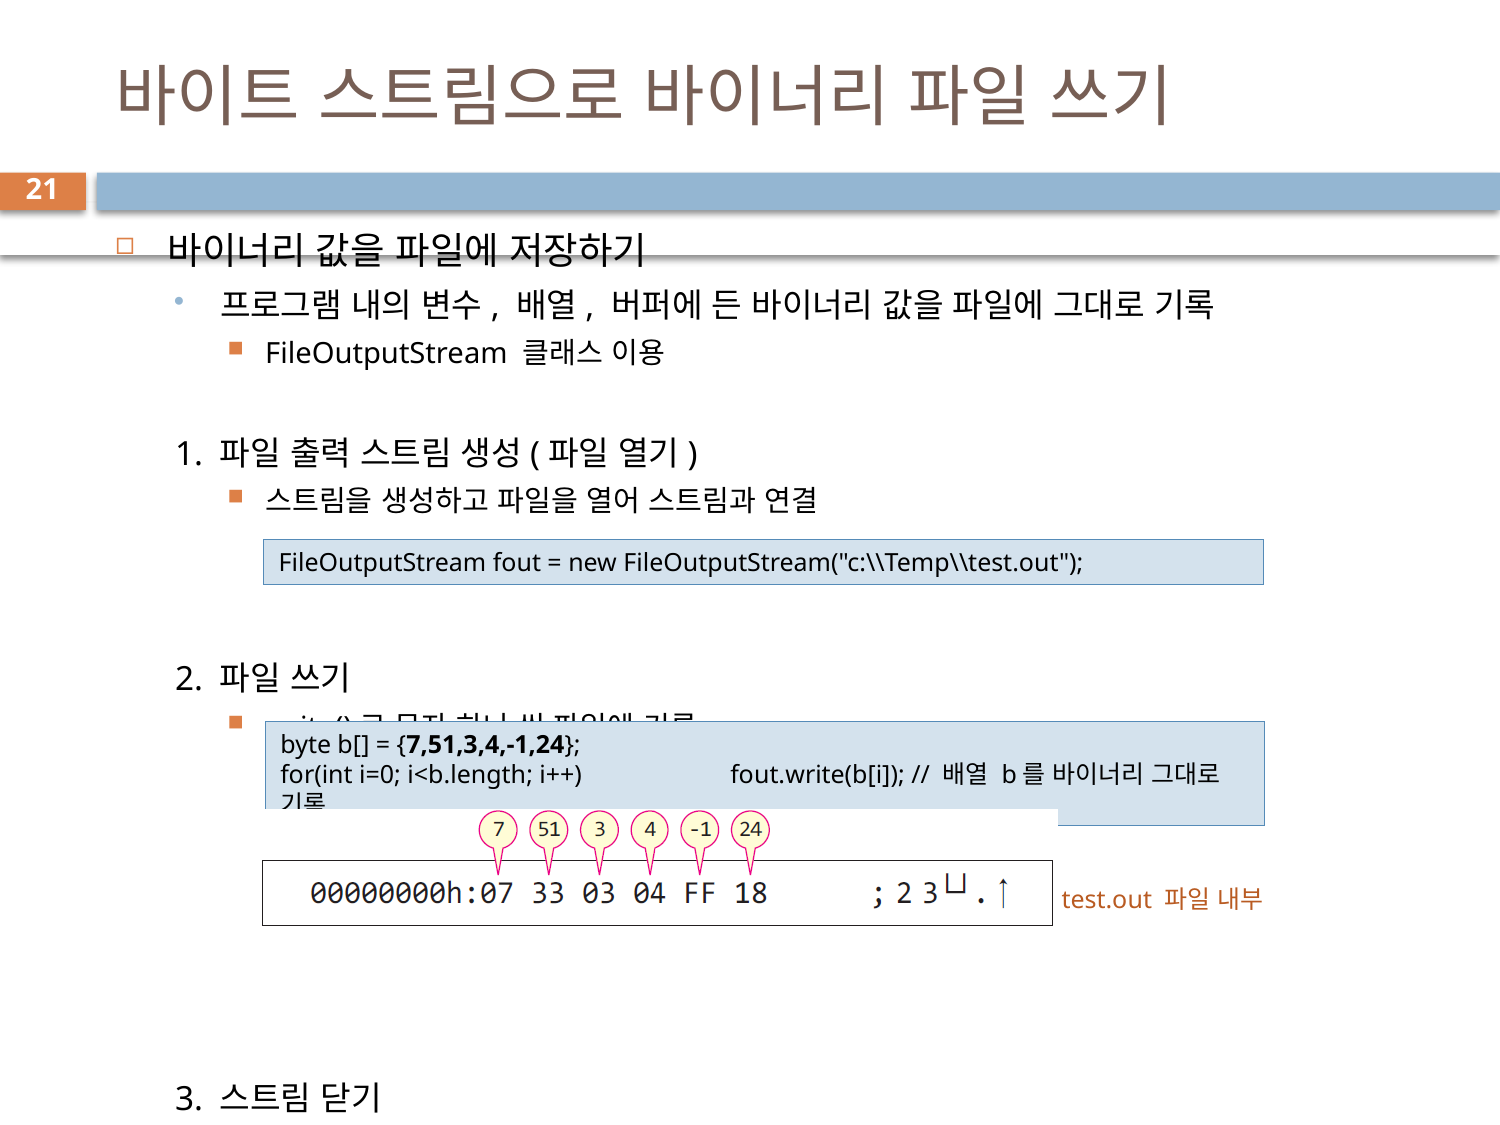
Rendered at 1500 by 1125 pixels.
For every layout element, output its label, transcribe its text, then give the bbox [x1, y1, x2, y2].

list 바이너리 값을 파일에 저장하기 프로그램 내의 변수, 배열, 버퍼에 든 바이너리 값을 파일에 그대로 기록 FileOutputStream 클래스 이용 1. 파일 출력 스트림 생성(파일 열기) 스트림을 생성하고 파일을 열어 스트림과 연결 2. 파일 쓰기 write()로 문자 하나 씩 파일에 기록 3. 스트림 닫기 close()로 스트림 닫기 [100, 219, 1438, 1047]
slide_number 21 [0, 170, 87, 211]
text_box byte b[] = {7,51,3,4,-1,24}; for(int i=0; i<b.length; i++) fout.write(b[i]); // 배열 b를 바이너리 그대로 기록 [265, 721, 1265, 826]
text_box test.out 파일 내부 [1063, 875, 1279, 921]
title 바이트 스트림으로 바이너리 파일 쓰기 [100, 37, 1438, 149]
picture [253, 808, 1058, 929]
text_box FileOutputStream fout = new FileOutputStream("c:\\Temp\\test.out"); [263, 539, 1264, 585]
